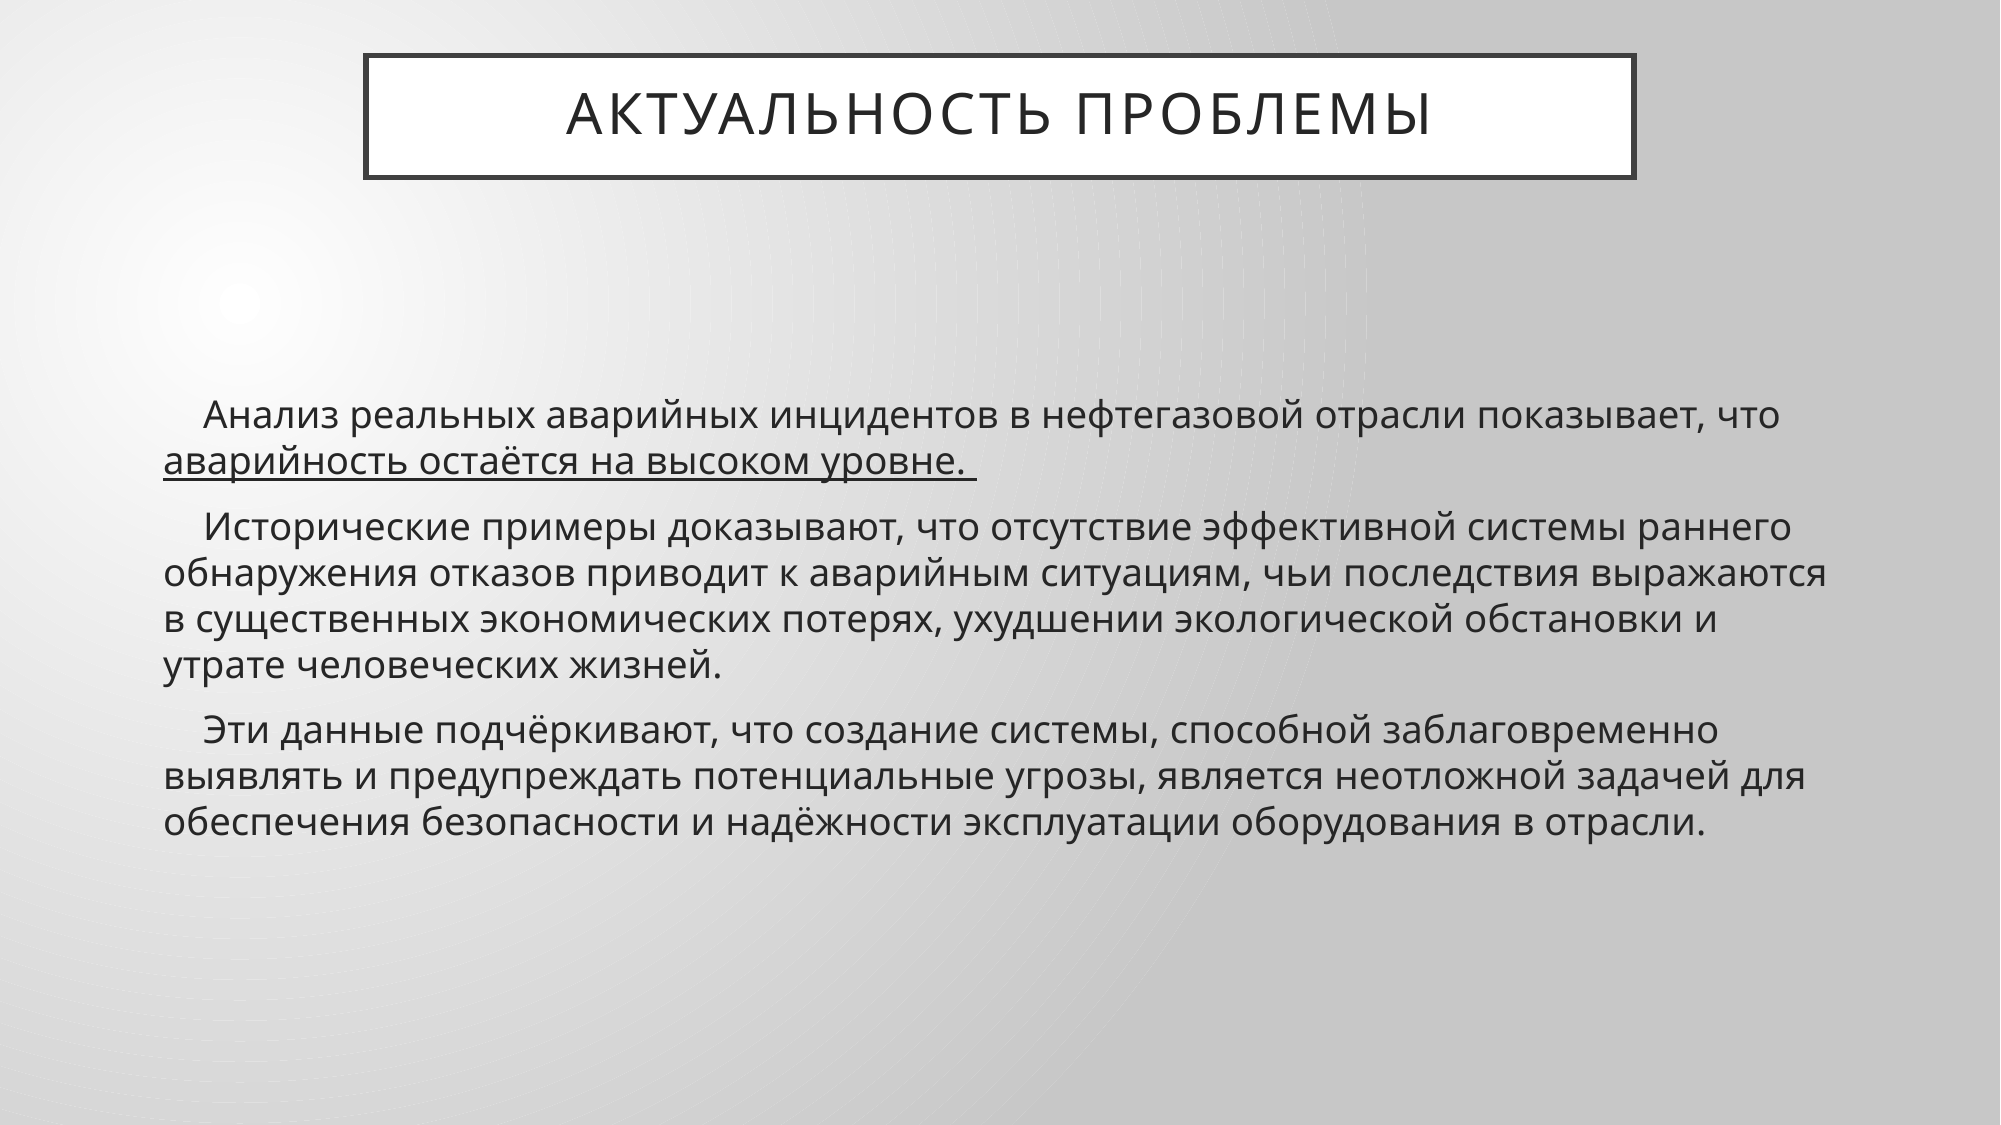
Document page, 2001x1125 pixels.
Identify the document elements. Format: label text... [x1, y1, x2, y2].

title Актуальность проблемы [363, 53, 1637, 180]
list Анализ реальных аварийных инцидентов в нефтегазовой отрасли показывает, что аварийность остаётся на высоком уровне. Исторические примеры доказывают, что отсутствие эффективной системы раннего обнаружения отказов приводит к аварийным ситуациям, чьи последствия выражаются в существенных экономических потерях, ухудшении экологической обстановки и утрате человеческих жизней. Эти данные подчёркивают, что создание системы, способной заблаговременно выявлять и предупреждать потенциальные угрозы, является неотложной задачей для обеспечения безопасности и надёжности эксплуатации оборудования в отрасли. [148, 383, 1852, 889]
